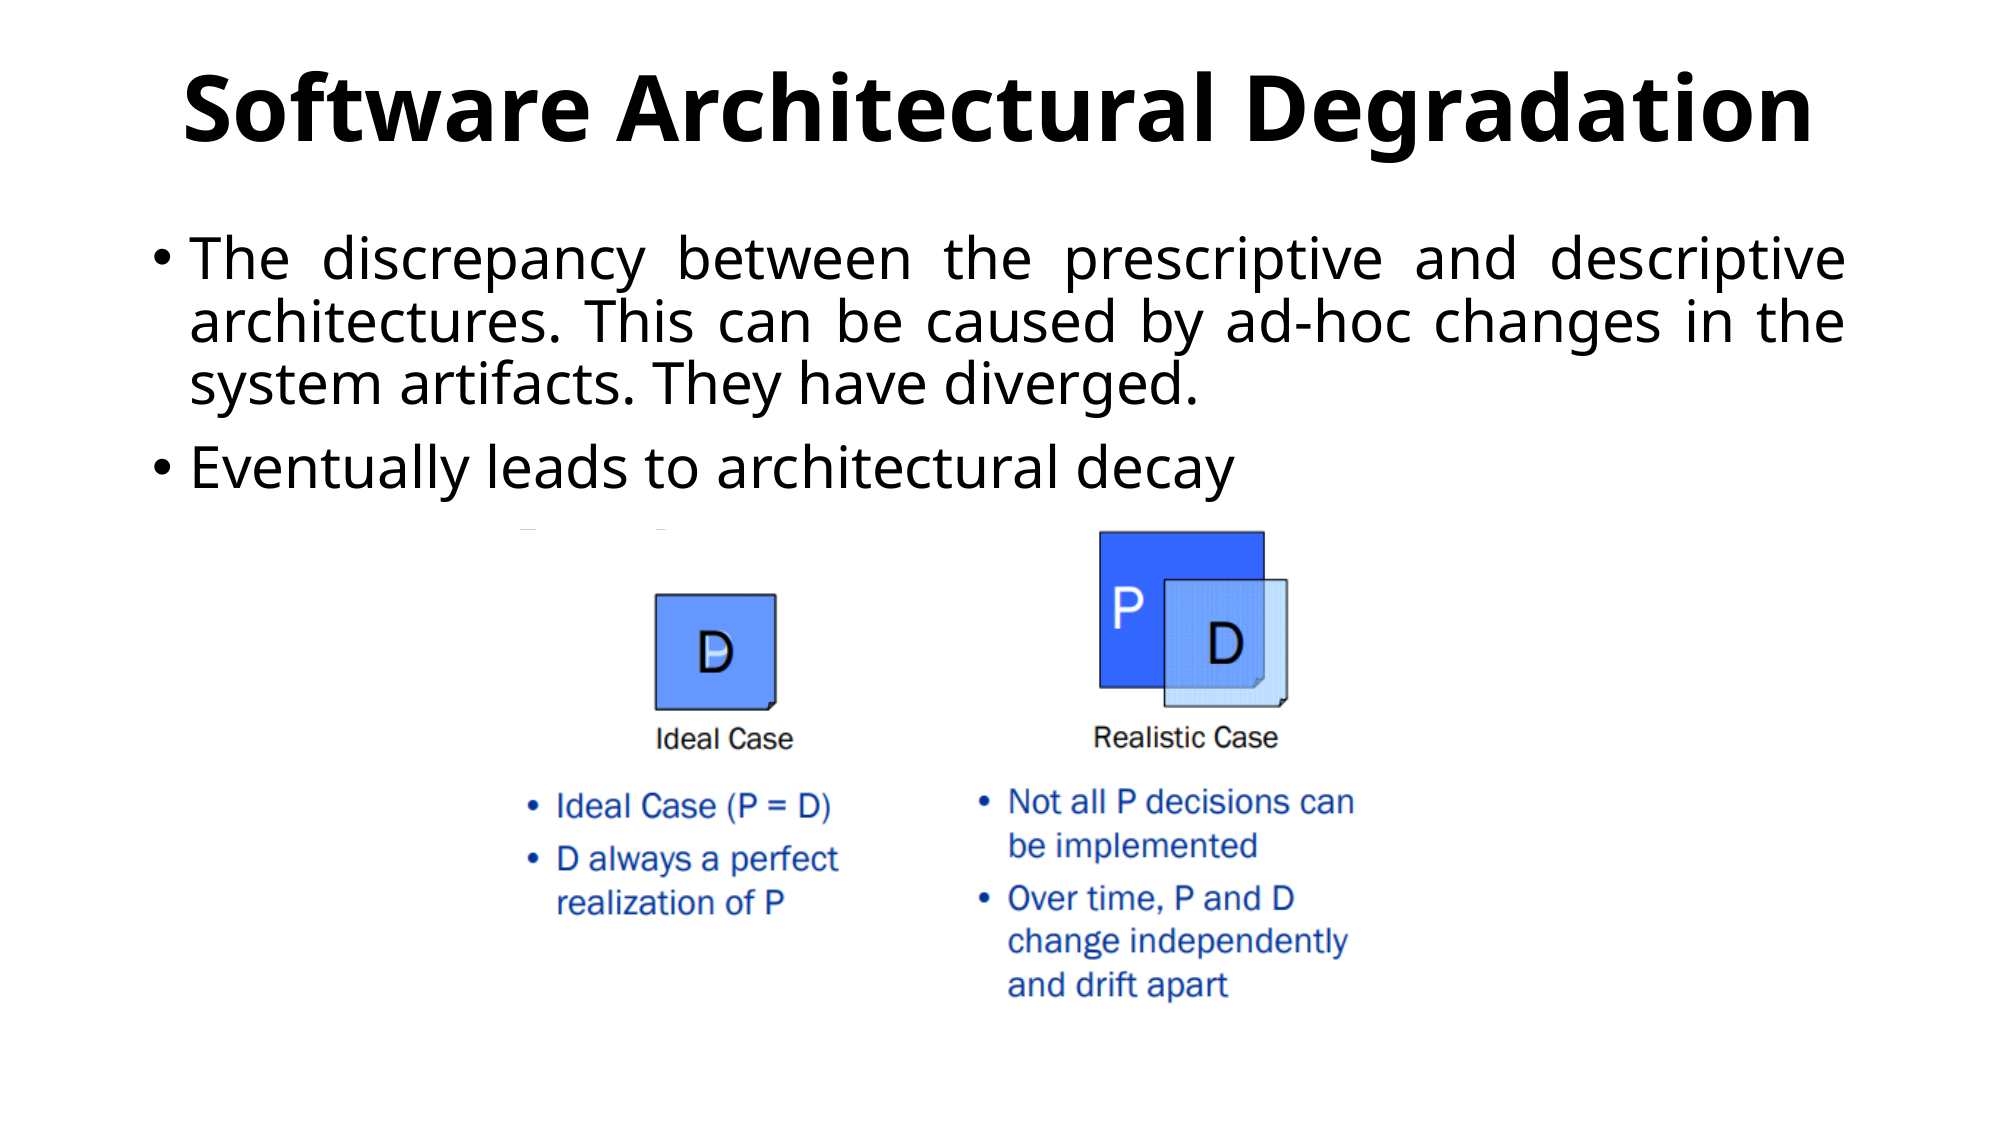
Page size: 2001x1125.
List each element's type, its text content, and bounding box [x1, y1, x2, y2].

title Software Architectural Degradation [137, 42, 1863, 182]
list The discrepancy between the prescriptive and descriptive architectures. This can be caused by ad-hoc changes in the system artifacts. They have diverged. Eventually leads to architectural decay [137, 221, 1863, 1014]
picture [519, 528, 1379, 1014]
